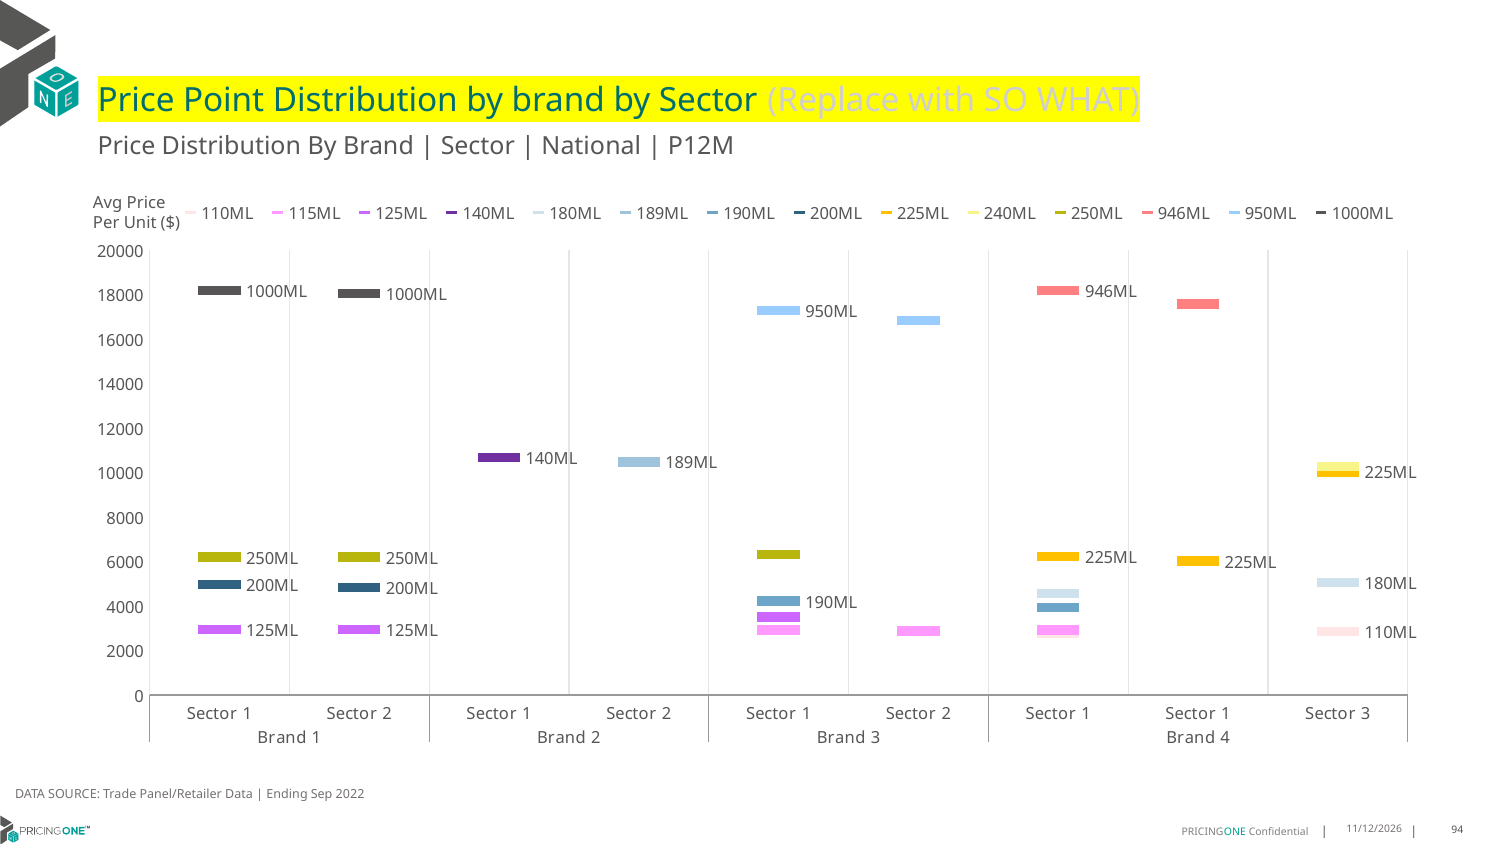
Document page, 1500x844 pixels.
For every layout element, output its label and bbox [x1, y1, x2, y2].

list [82, 127, 1418, 186]
title [82, 0, 1418, 127]
list [0, 776, 750, 814]
slide_number [1325, 815, 1479, 844]
chart [88, 185, 1418, 776]
